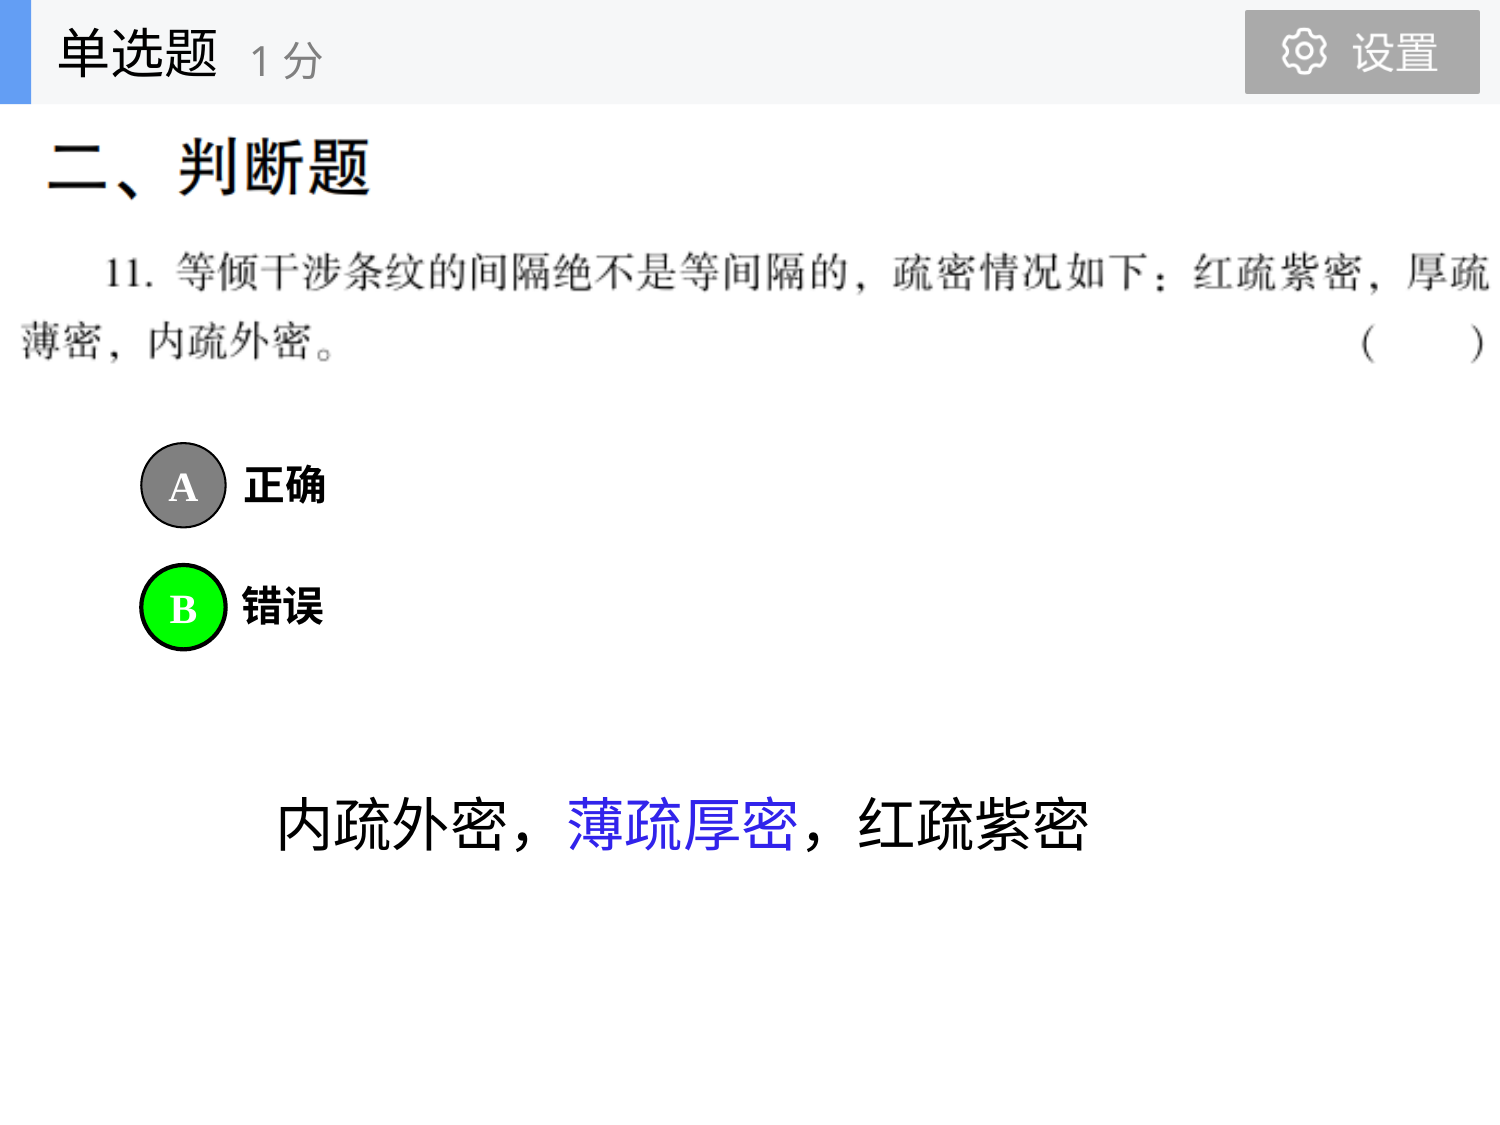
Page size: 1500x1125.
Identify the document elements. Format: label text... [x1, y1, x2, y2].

picture [15, 105, 410, 220]
text_box B [140, 563, 227, 651]
text_box 错误 [226, 552, 1277, 658]
text_box 内疏外密，薄疏厚密，红疏紫密 [260, 781, 1240, 866]
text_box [0, 0, 1500, 105]
picture [1245, 10, 1480, 94]
picture [0, 232, 1500, 377]
text_box 正确 [229, 430, 1280, 536]
text_box A [140, 442, 227, 529]
